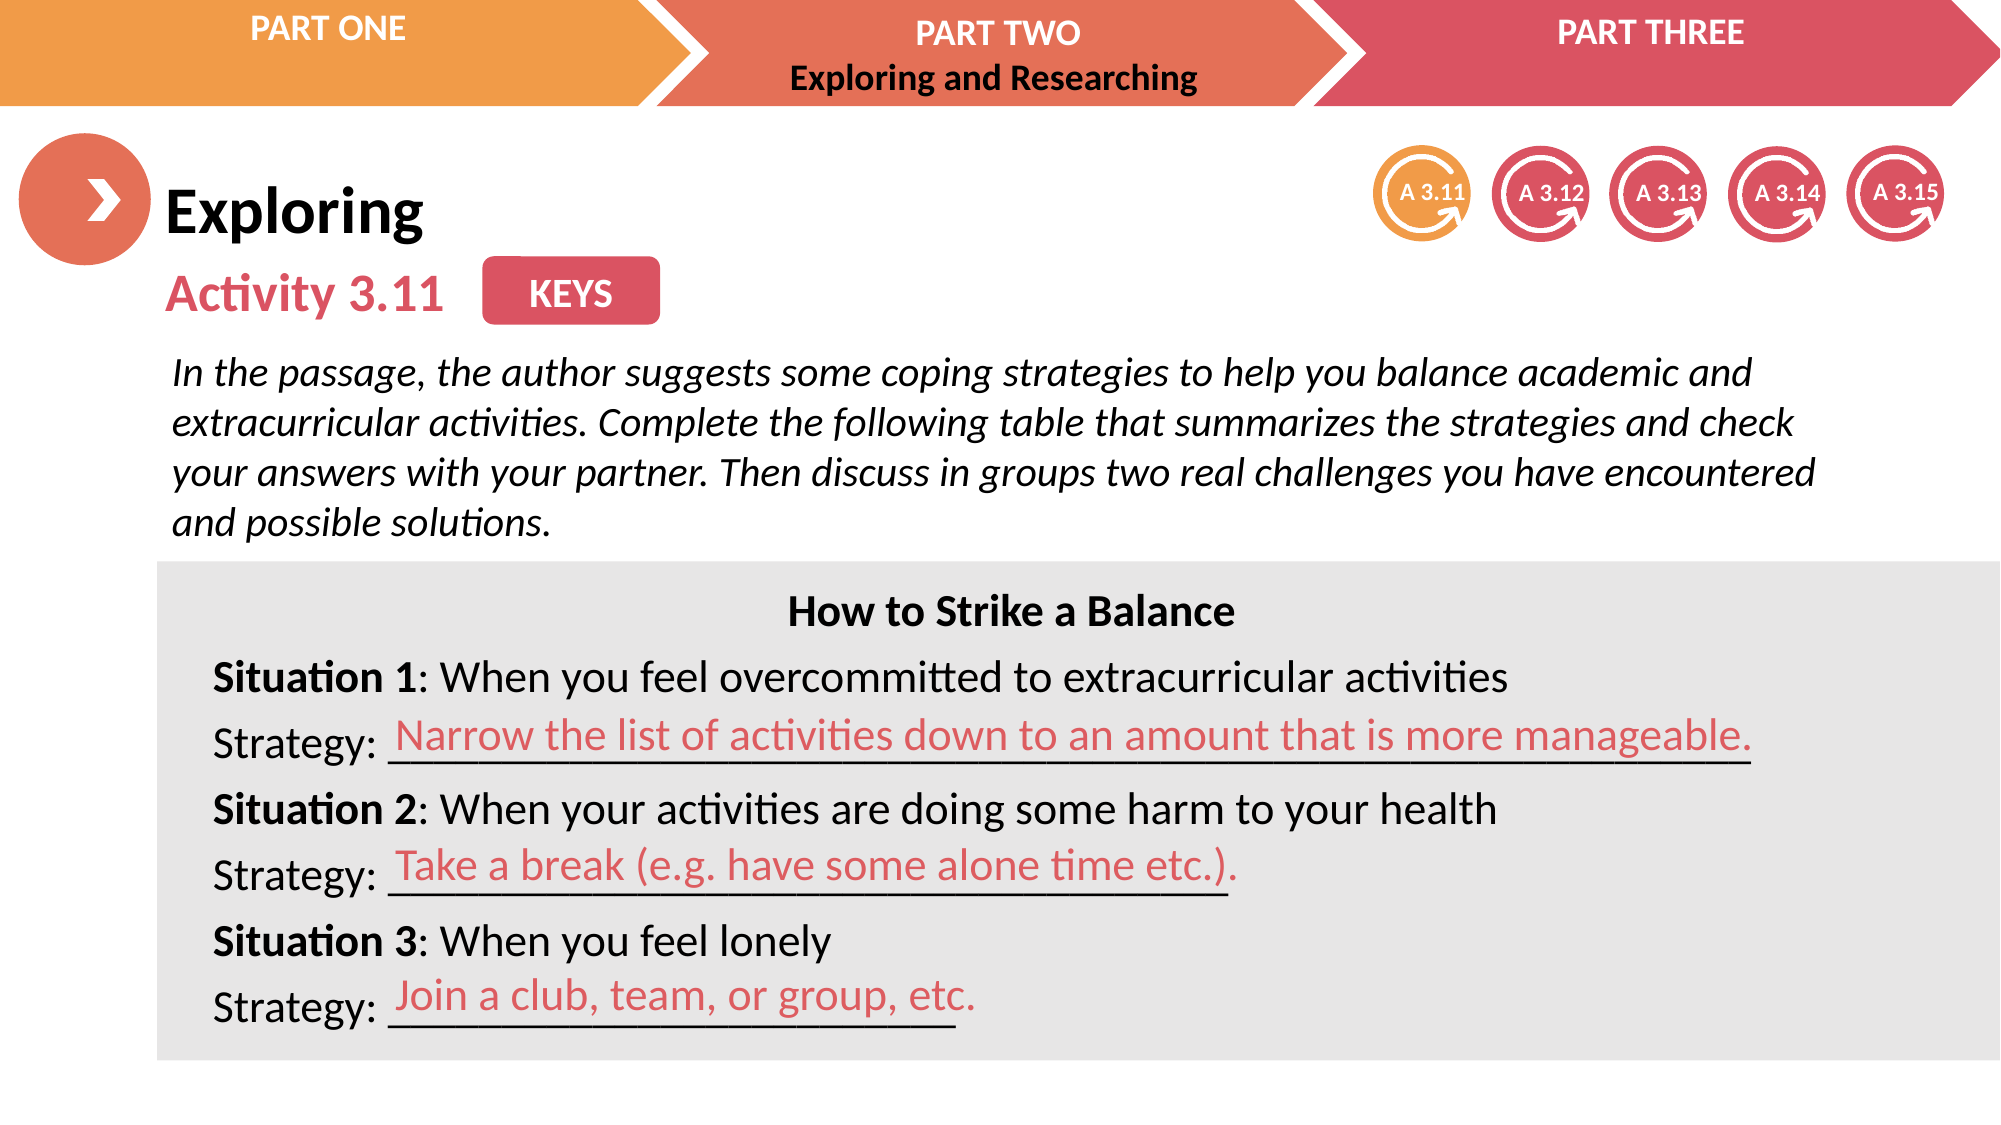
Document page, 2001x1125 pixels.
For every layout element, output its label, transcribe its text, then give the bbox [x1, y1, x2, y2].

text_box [1372, 145, 1491, 242]
text_box In the passage, the author suggests some coping strategies to help you balance academic and extracurricular activities. Complete the following table that summarizes the strategies and check your answers with your partner. Then discuss in groups two real challenges you have encountered and possible solutions. [157, 337, 1928, 553]
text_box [1727, 146, 1860, 243]
text_box How to Strike a Balance Situation 1: When you feel overcommitted to extracurricular activities Strategy: ____________________________________________________________ Situation 2: When your activities are doing some harm to your health Strategy: _____________________________________ Situation 3: When you feel lonely Strategy: _________________________ [198, 562, 1826, 1039]
text_box Narrow the list of activities down to an amount that is more manageable. [380, 697, 1778, 768]
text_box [1609, 145, 1741, 242]
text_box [1491, 145, 1609, 242]
text_box Activity 3.11 [150, 249, 1938, 330]
text_box [156, 560, 2000, 1061]
text_box Join a club, team, or group, etc. [380, 957, 1018, 1028]
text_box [1846, 145, 1978, 242]
text_box KEYS [481, 255, 662, 326]
text_box Take a break (e.g. have some alone time etc.). [380, 827, 1271, 898]
